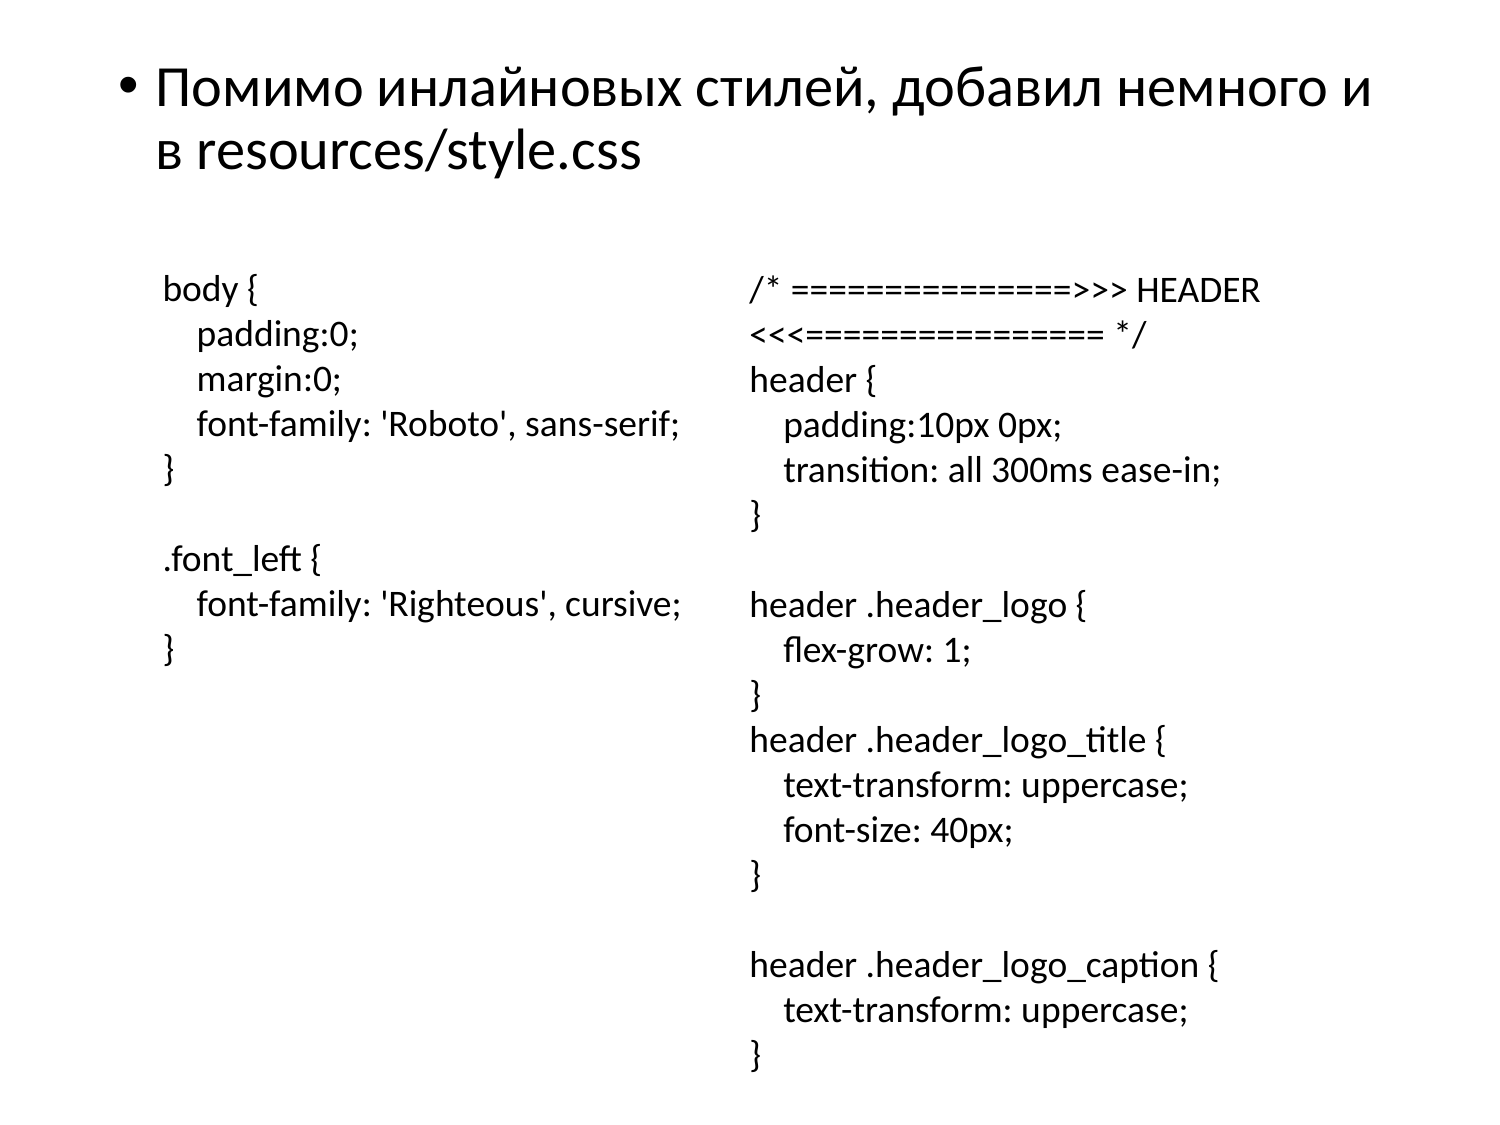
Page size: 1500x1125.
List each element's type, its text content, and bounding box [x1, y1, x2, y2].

text_box body { padding:0; margin:0; font-family: 'Roboto', sans-serif; } .font_left { font-family: 'Righteous', cursive; } [147, 256, 711, 767]
list Помимо инлайновых стилей, добавил немного и в resources/style.css [103, 49, 1397, 231]
text_box /* ===============>>> HEADER <<<================ */ header { padding:10px 0px; transition: all 300ms ease-in; } header .header_logo { flex-grow: 1; } header .header_logo_title { text-transform: uppercase; font-size: 40px; } header .header_logo_caption { text-transform: uppercase; } [734, 258, 1485, 1083]
